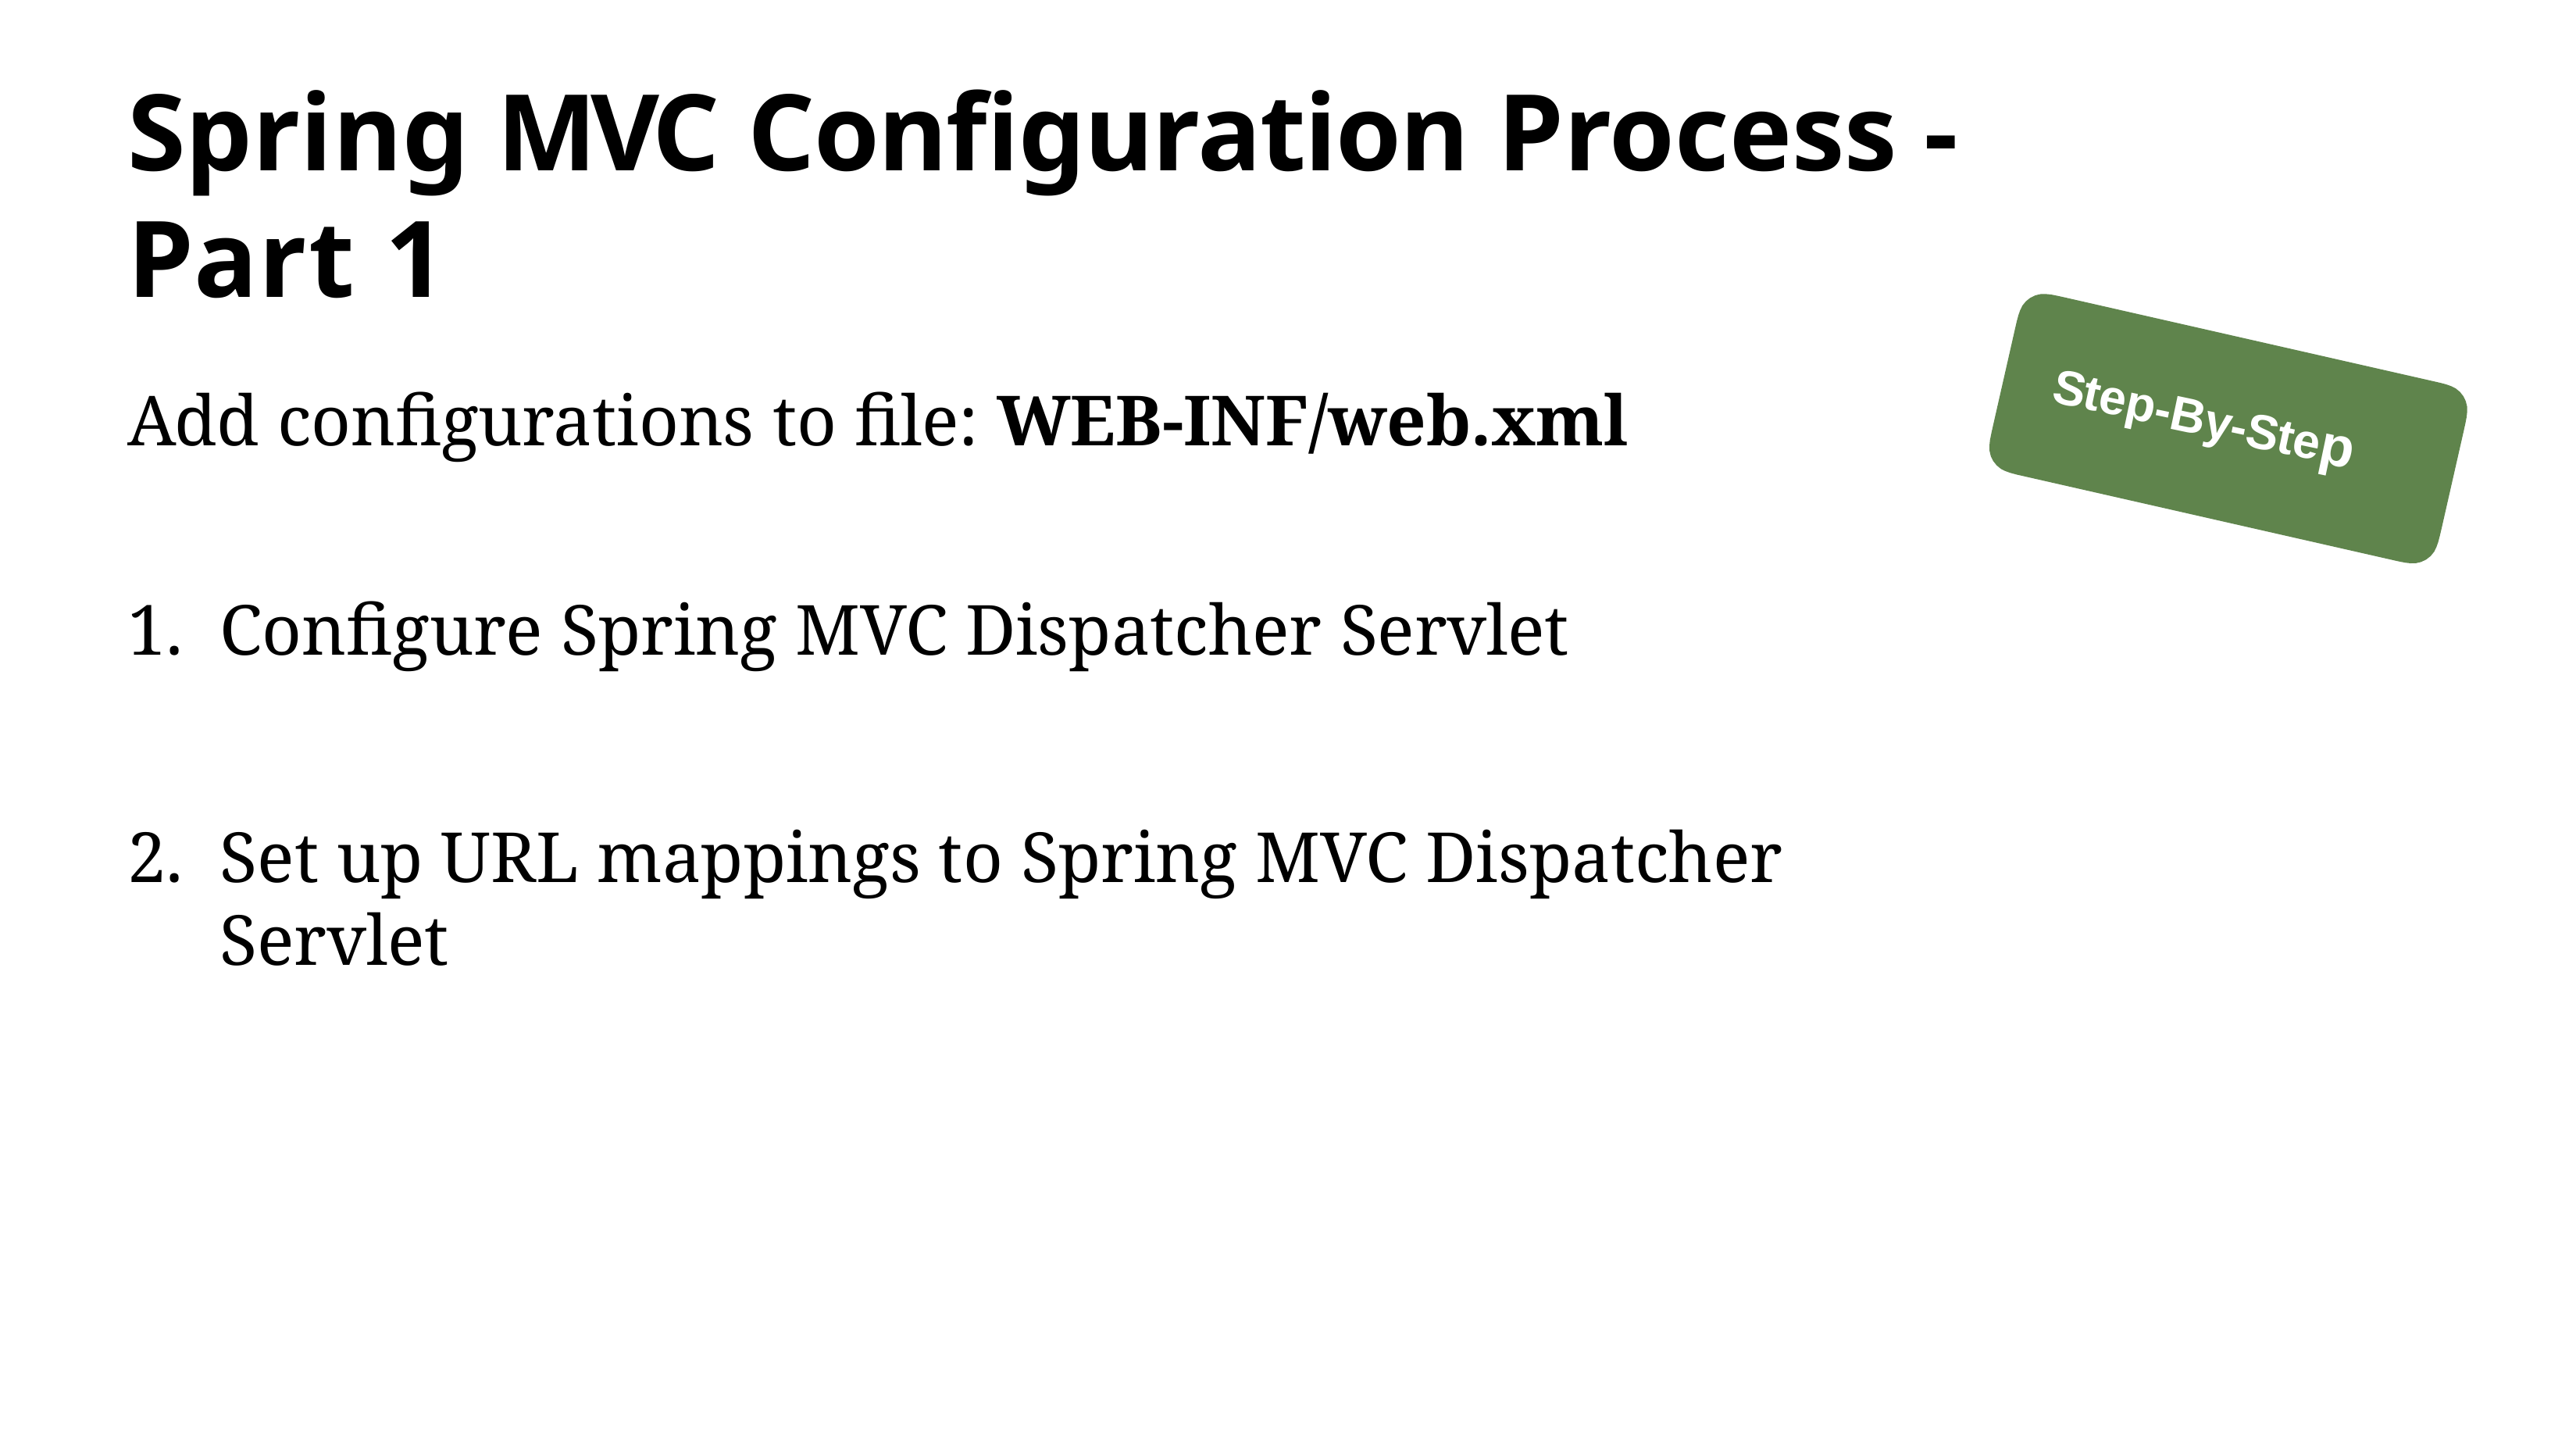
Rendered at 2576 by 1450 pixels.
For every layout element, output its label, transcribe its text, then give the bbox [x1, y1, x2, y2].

title Spring MVC Configuration Process - Part 1 [126, 62, 2178, 319]
text_box Step-By-Step [2046, 366, 2410, 496]
text_box [1989, 294, 2467, 564]
text_box Add configurations to file: WEB-INF/web.xml Configure Spring MVC Dispatcher Servlet Set up URL mappings to Spring MVC Dispatcher Servlet [126, 373, 1971, 980]
